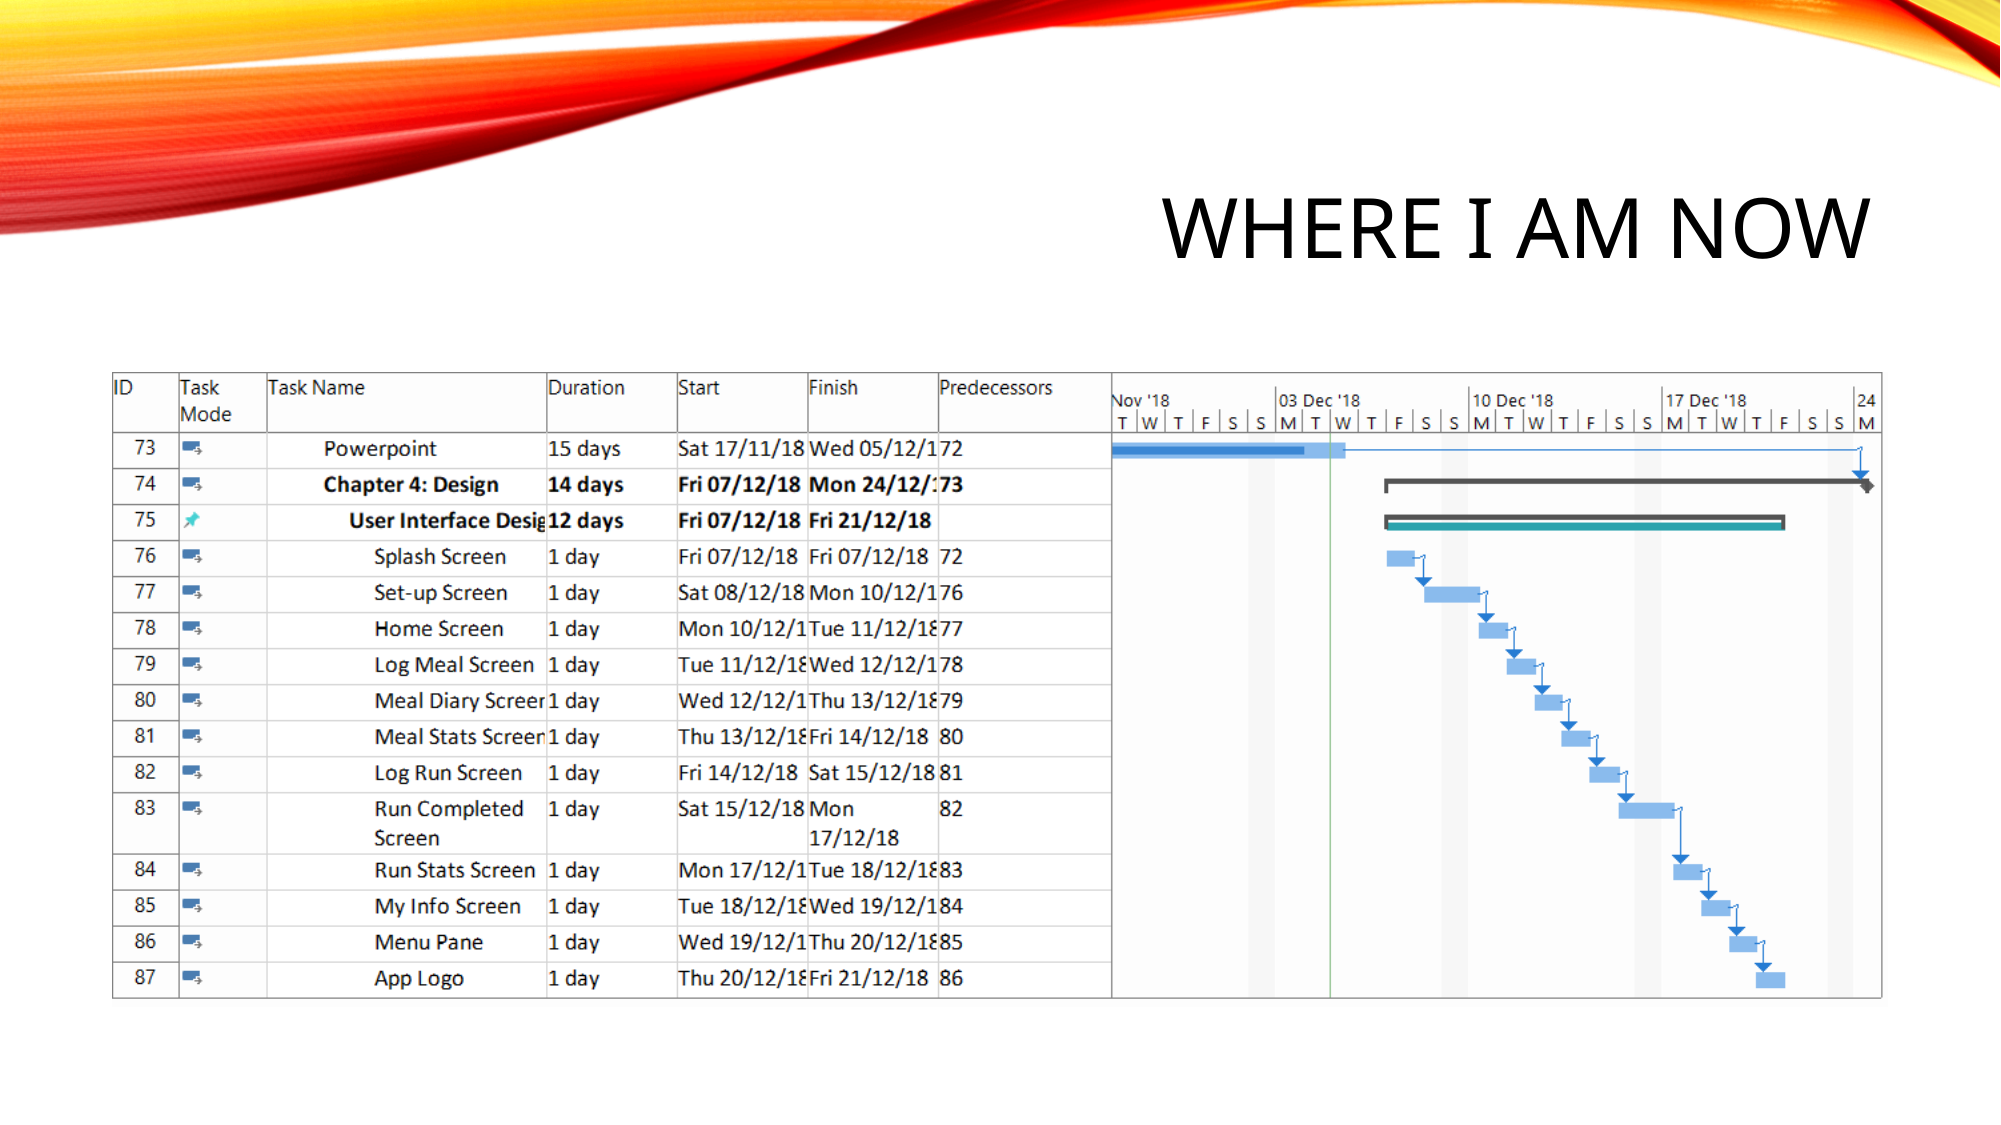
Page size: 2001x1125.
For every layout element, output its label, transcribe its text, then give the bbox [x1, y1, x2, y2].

title Where I am now [474, 125, 1888, 338]
picture [0, 0, 2000, 237]
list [112, 372, 1888, 1008]
